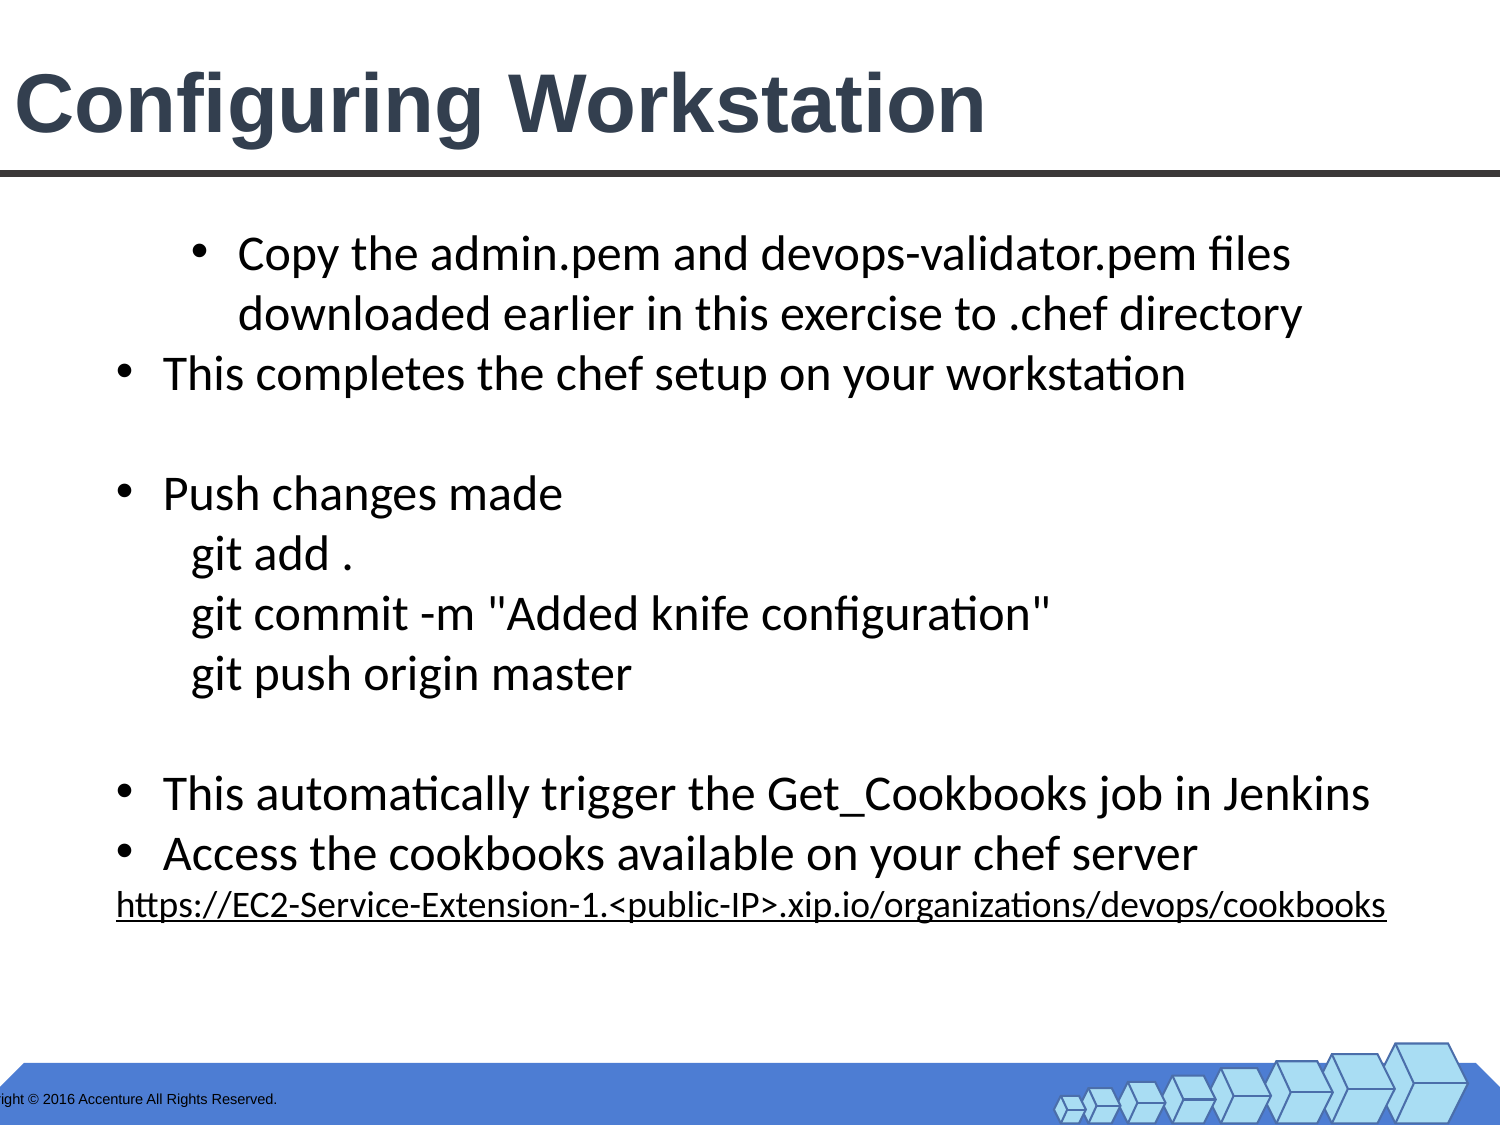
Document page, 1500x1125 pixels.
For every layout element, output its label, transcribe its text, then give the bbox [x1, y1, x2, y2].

title Configuring Workstation [0, 53, 1500, 147]
text_box Copy the admin.pem and devops-validator.pem files downloaded earlier in this exercise to .chef directory This completes the chef setup on your workstation Push changes made git add . git commit -m "Added knife configuration" git push origin master This automatically trigger the Get_Cookbooks job in Jenkins Access the cookbooks available on your chef server https://EC2-Service-Extension-1.<public-IP>.xip.io/organizations/devops/cookbooks [101, 212, 1441, 933]
